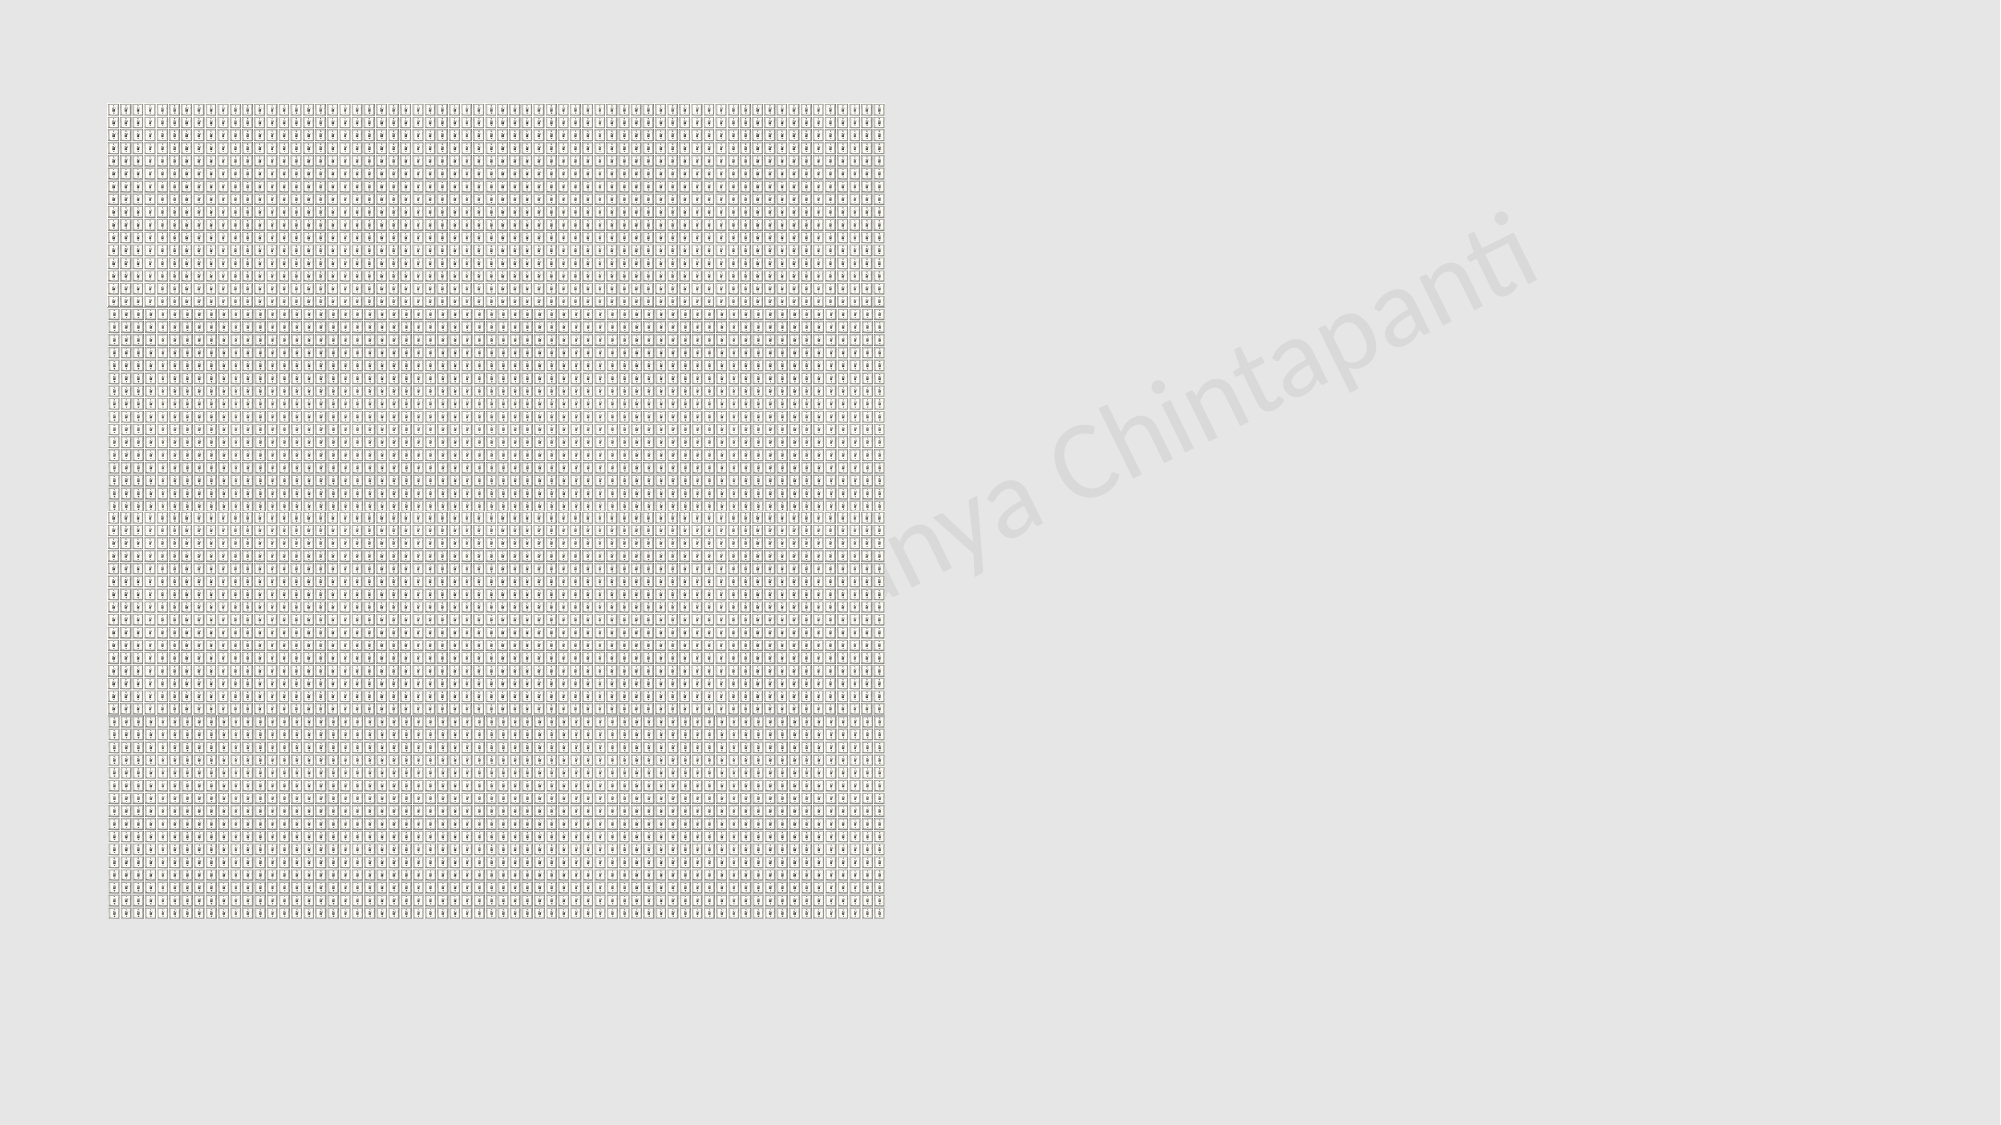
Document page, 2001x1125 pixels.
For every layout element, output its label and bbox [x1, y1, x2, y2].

text_box [107, 103, 885, 919]
